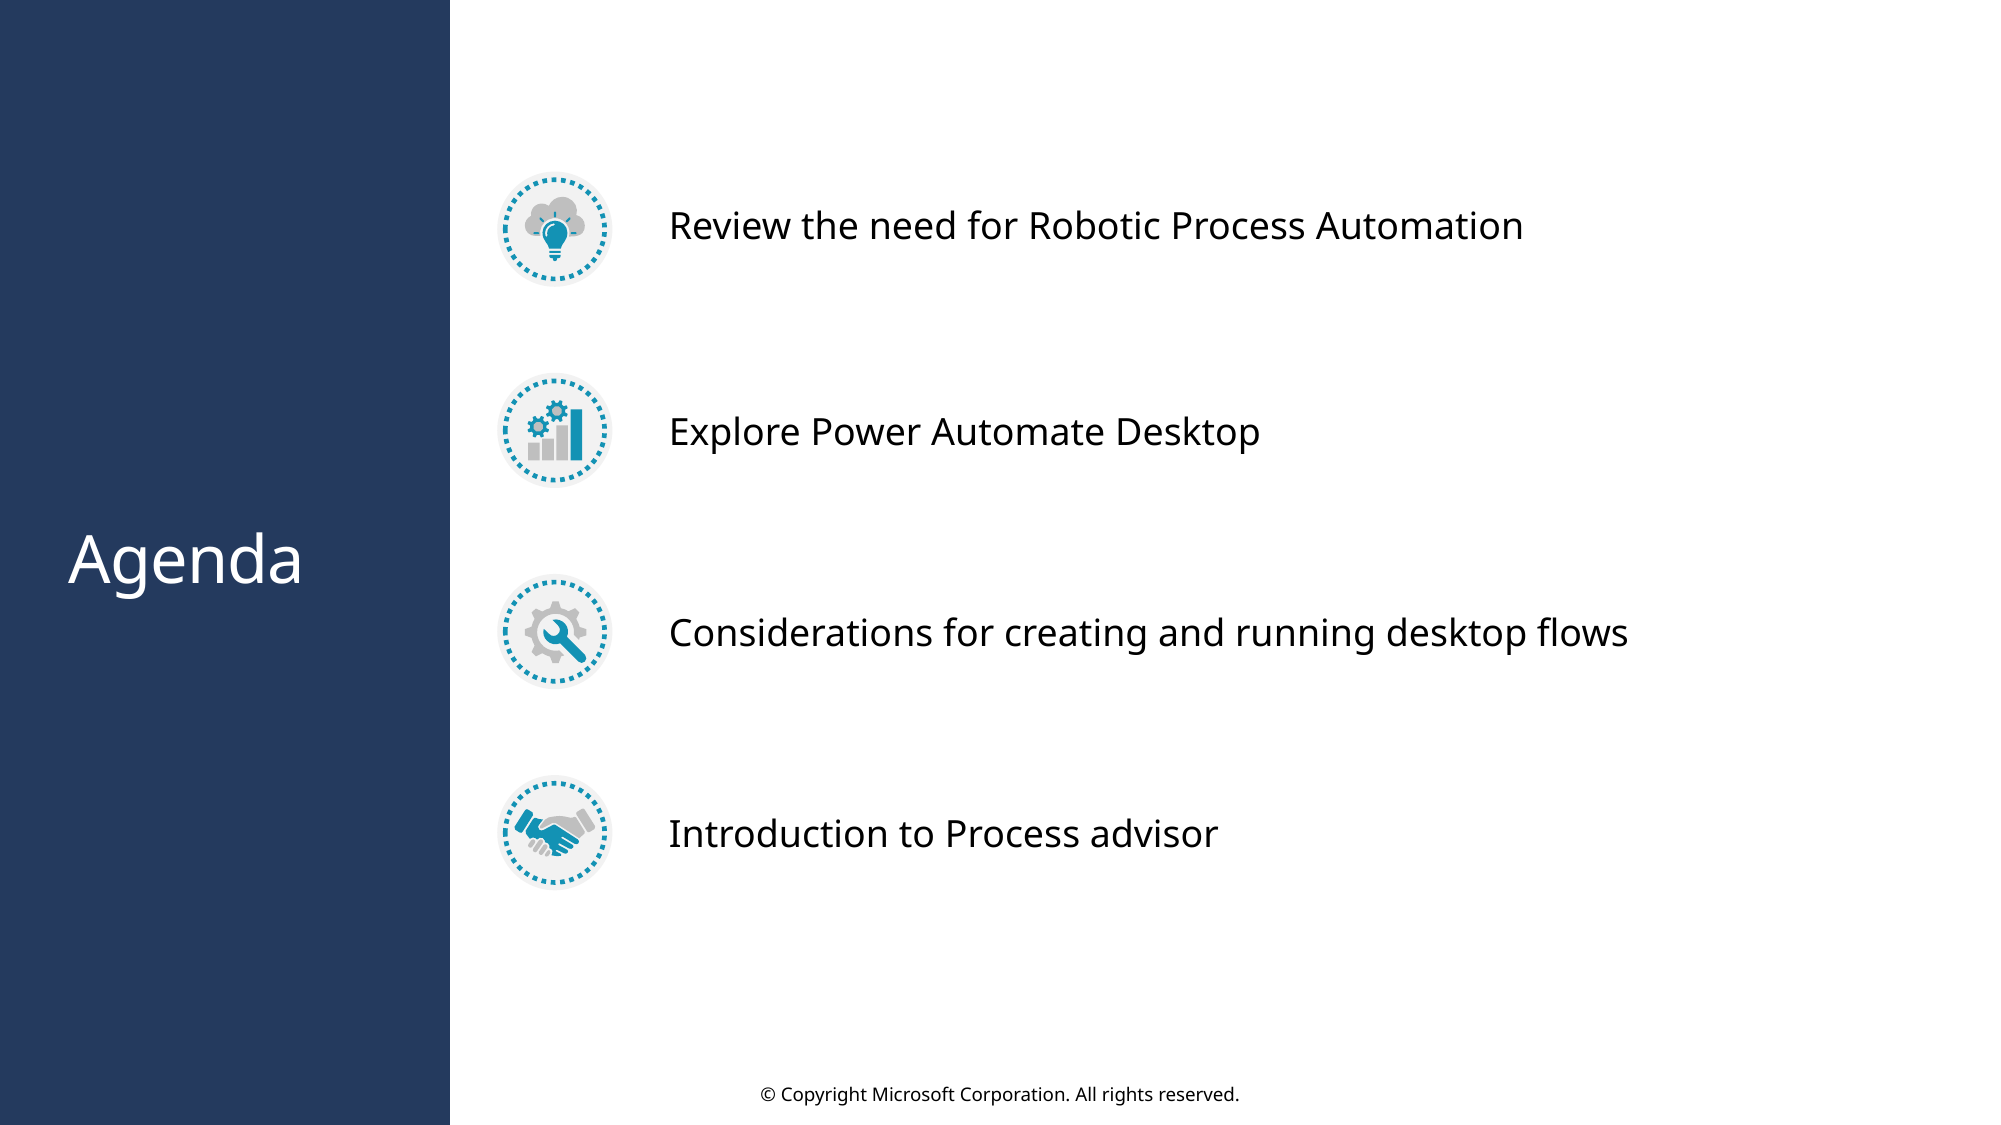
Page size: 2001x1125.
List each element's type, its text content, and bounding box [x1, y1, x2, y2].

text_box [496, 774, 613, 891]
list Explore Power Automate Desktop [669, 356, 1932, 504]
title Agenda [68, 506, 391, 619]
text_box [496, 372, 613, 489]
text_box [496, 573, 613, 690]
list Considerations for creating and running desktop flows [669, 558, 1932, 706]
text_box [496, 171, 613, 287]
list Introduction to Process advisor [669, 759, 1932, 907]
list Review the need for Robotic Process Automation [669, 155, 1932, 303]
